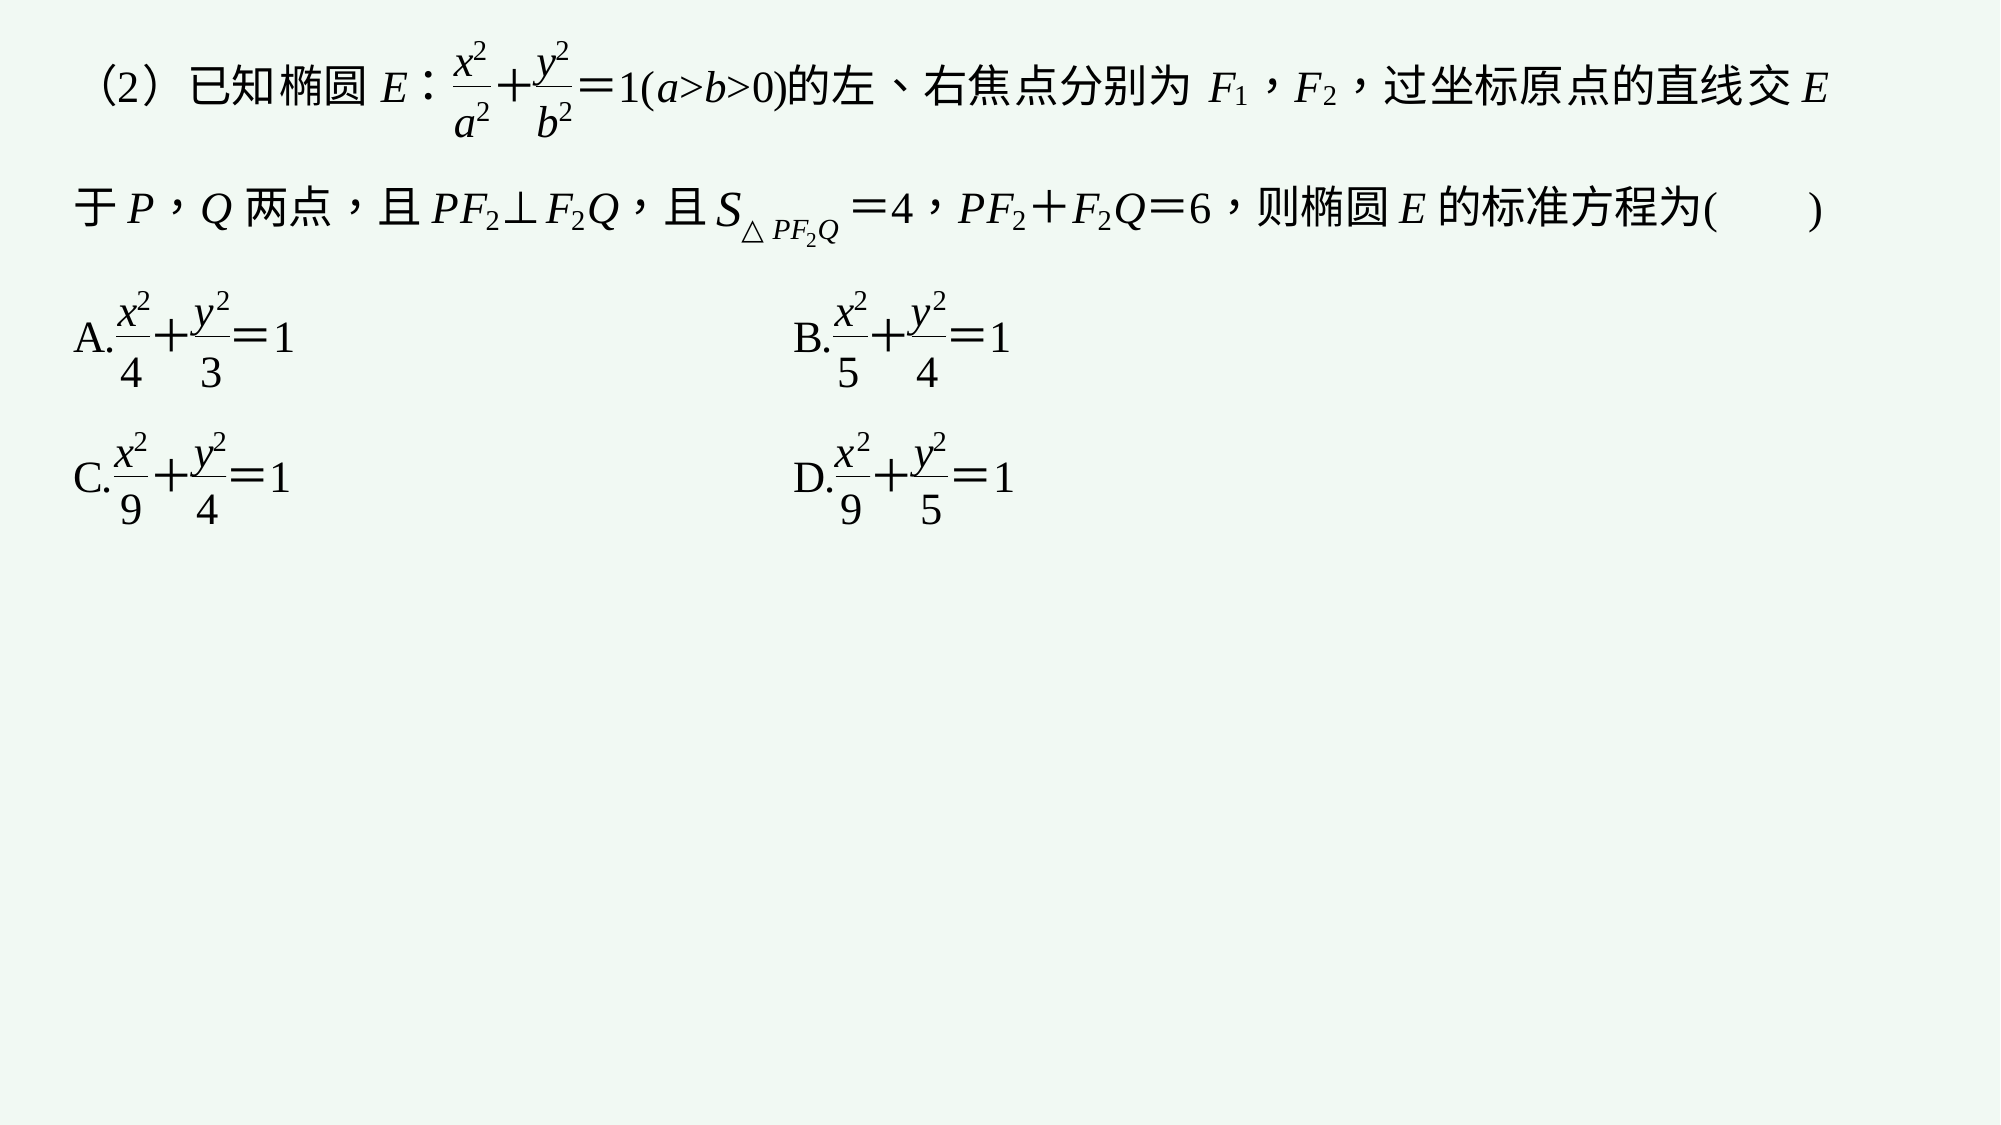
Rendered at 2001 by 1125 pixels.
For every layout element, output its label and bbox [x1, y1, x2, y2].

text_box [73, 35, 1831, 634]
